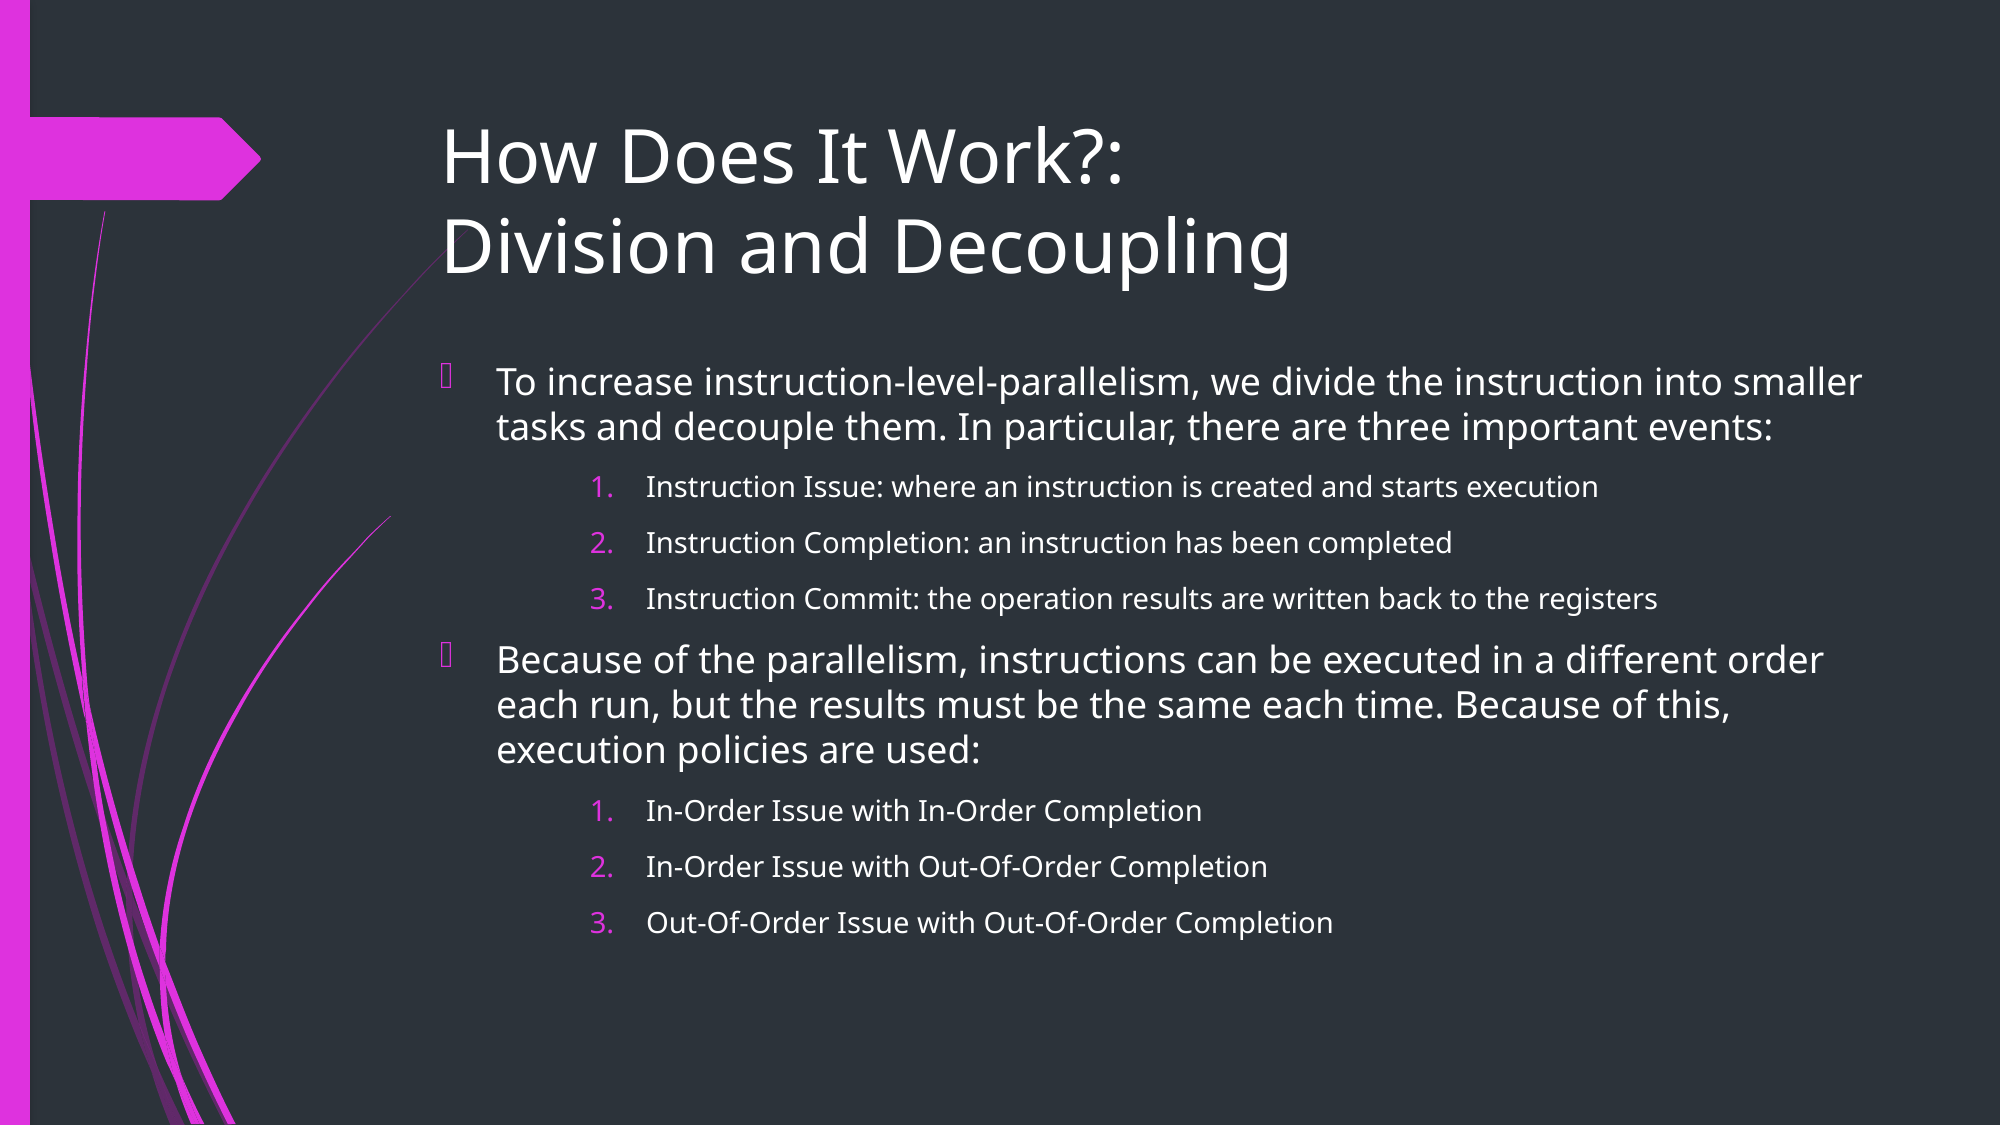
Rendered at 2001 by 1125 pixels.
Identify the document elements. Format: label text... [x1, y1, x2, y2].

list To increase instruction-level-parallelism, we divide the instruction into smaller tasks and decouple them. In particular, there are three important events: Instruction Issue: where an instruction is created and starts execution Instruction Completion: an instruction has been completed Instruction Commit: the operation results are written back to the registers Because of the parallelism, instructions can be executed in a different order each run, but the results must be the same each time. Because of this, execution policies are used: In-Order Issue with In-Order Completion In-Order Issue with Out-Of-Order Completion Out-Of-Order Issue with Out-Of-Order Completion [424, 350, 1888, 970]
title How Does It Work?: Division and Decoupling [425, 101, 1888, 312]
